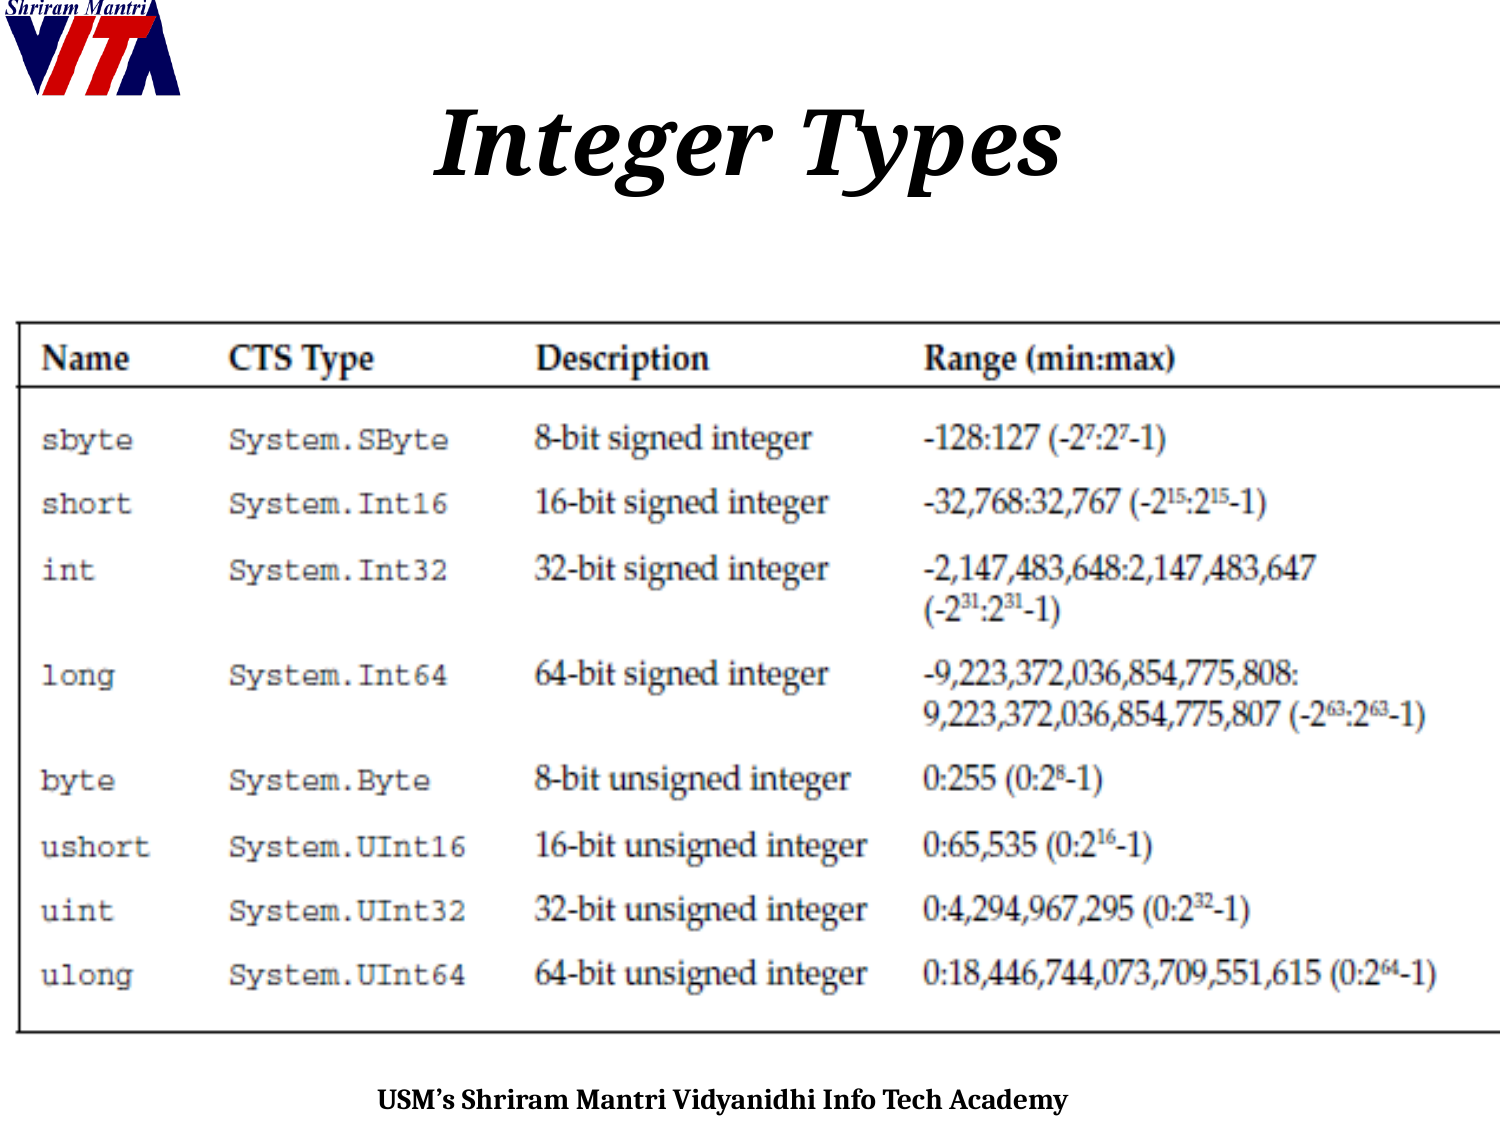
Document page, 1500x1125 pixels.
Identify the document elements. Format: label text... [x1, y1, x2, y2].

title Integer Types [75, 45, 1425, 233]
picture [0, 0, 198, 116]
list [0, 299, 1500, 1088]
